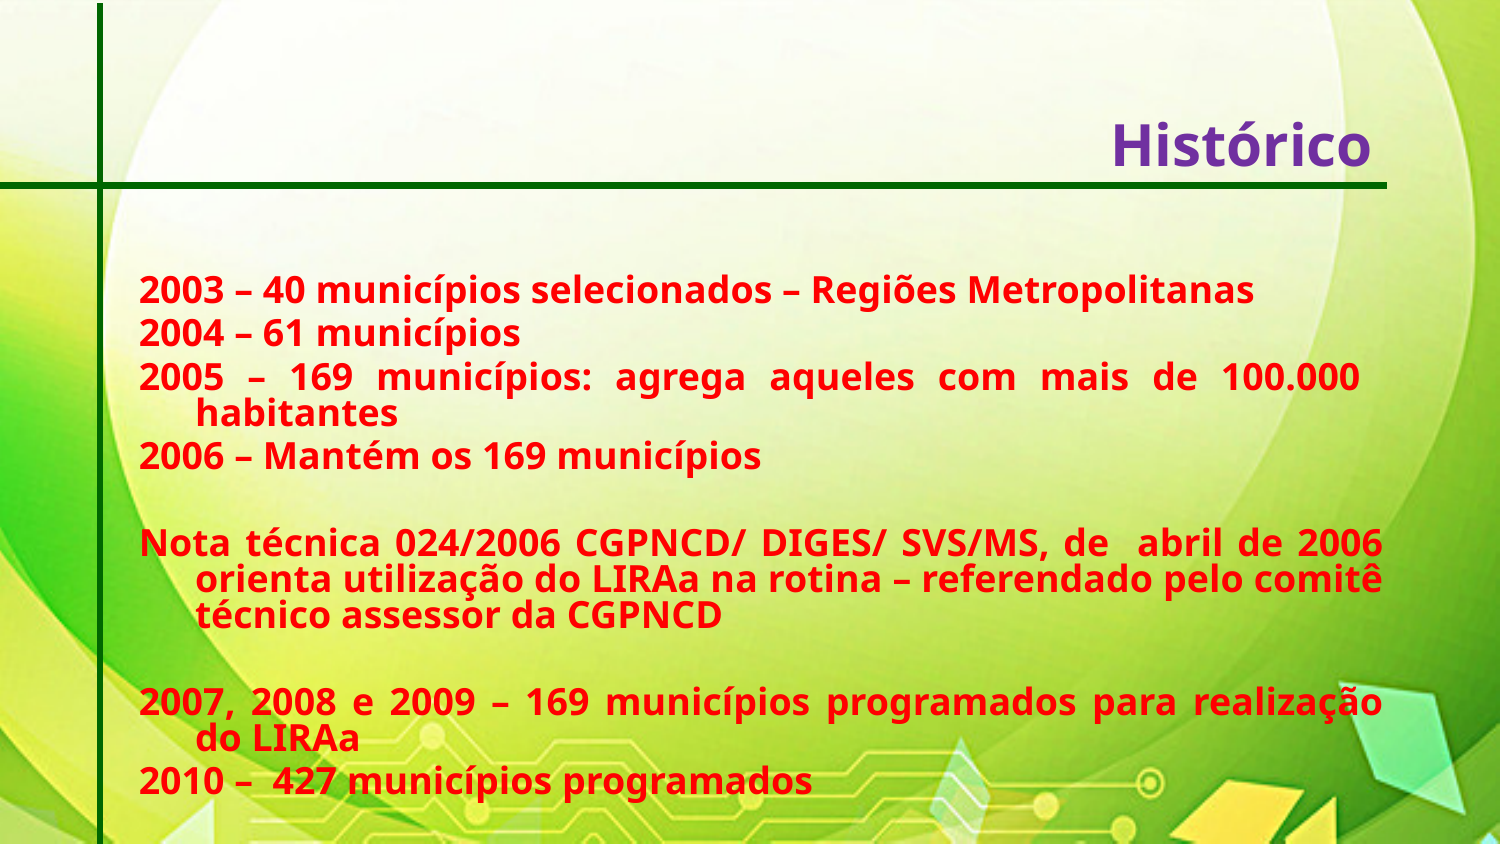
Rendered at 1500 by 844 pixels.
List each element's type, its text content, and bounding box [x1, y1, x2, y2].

picture [0, 189, 97, 844]
text_box 2003 – 40 municípios selecionados – Regiões Metropolitanas 2004 – 61 municípios 2005 – 169 municípios: agrega aqueles com mais de 100.000 habitantes 2006 – Mantém os 169 municípios Nota técnica 024/2006 CGPNCD/ DIGES/ SVS/MS, de abril de 2006 orienta utilização do LIRAa na rotina – referendado pelo comitê técnico assessor da CGPNCD 2007, 2008 e 2009 – 169 municípios programados para realização do LIRAa 2010 – 427 municípios programados [123, 267, 1400, 812]
text_box Histórico [1068, 99, 1388, 185]
picture [0, 0, 1500, 844]
